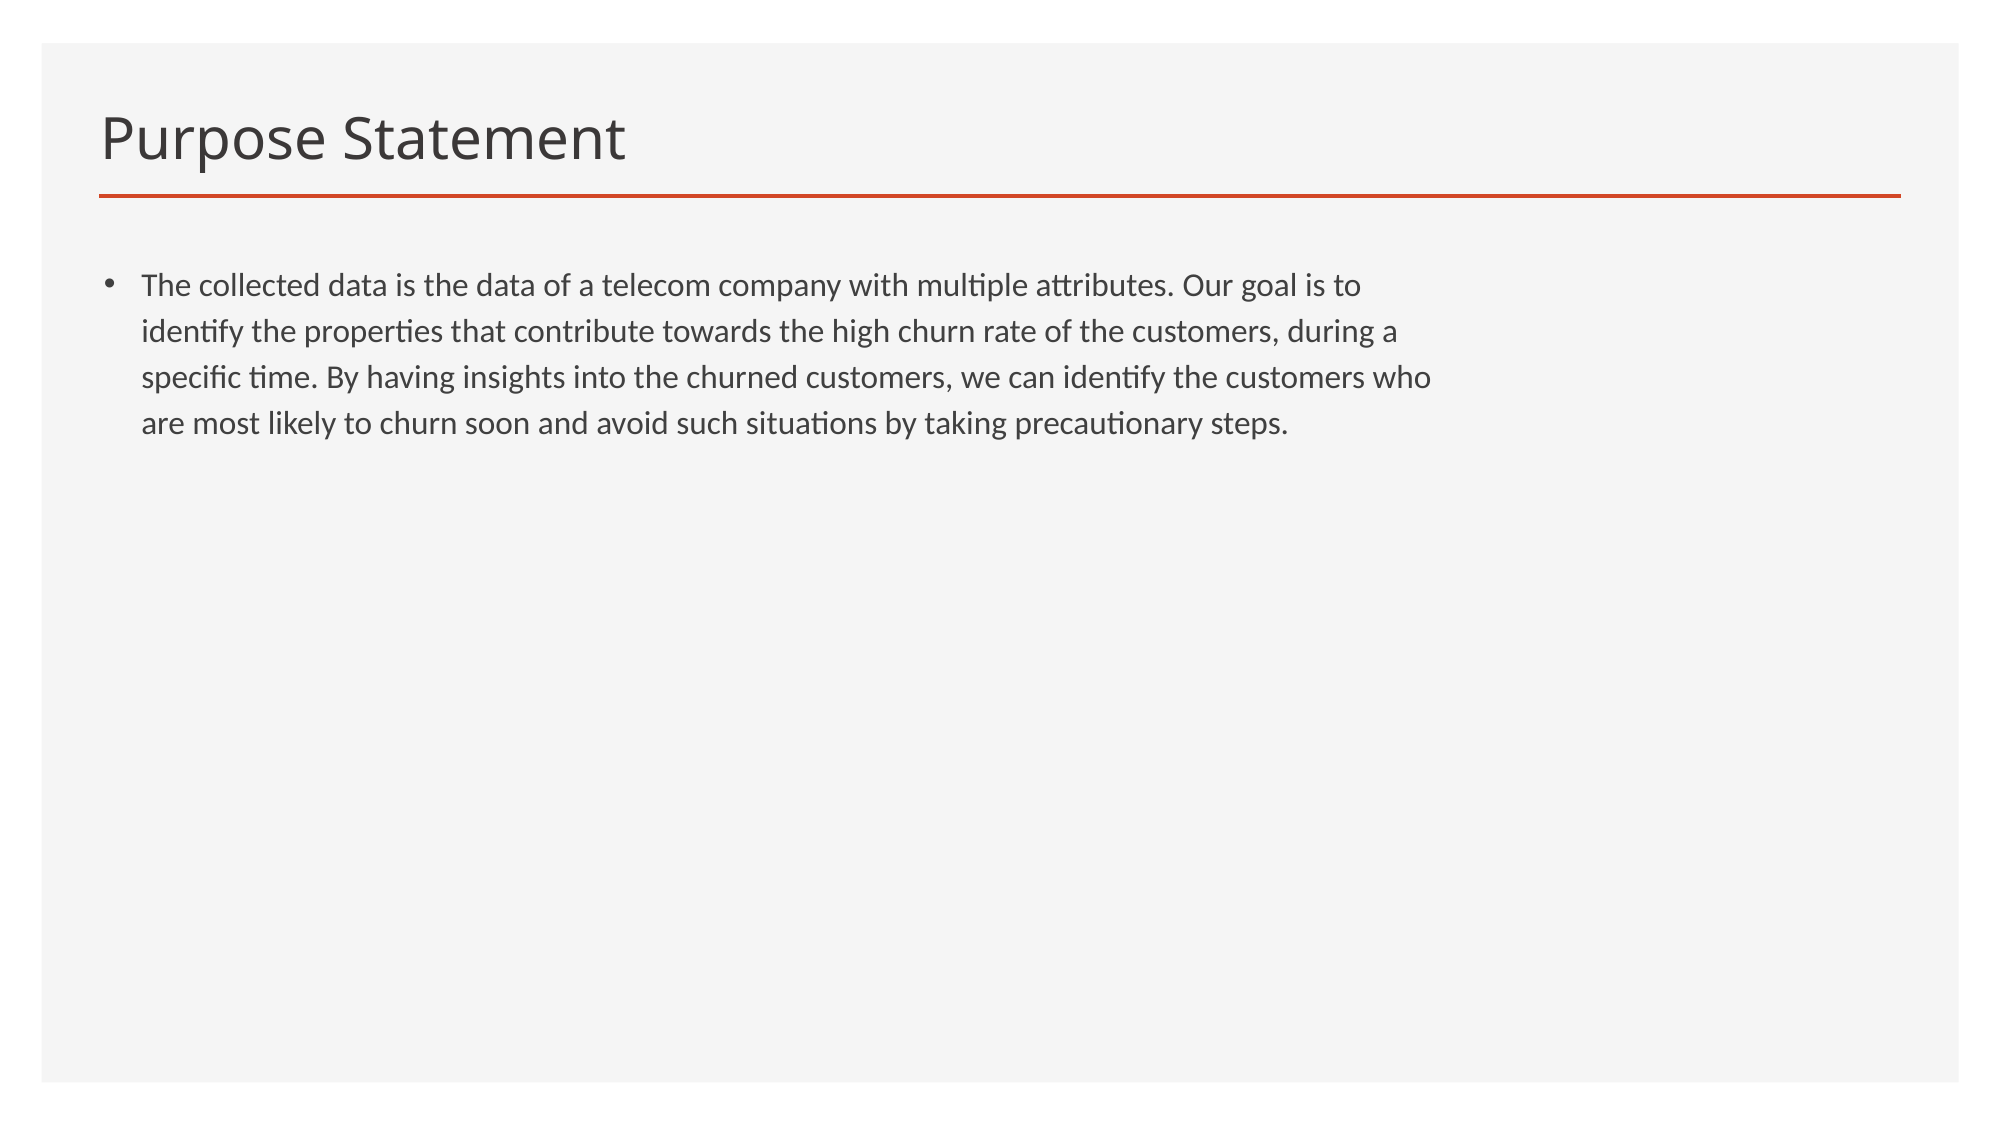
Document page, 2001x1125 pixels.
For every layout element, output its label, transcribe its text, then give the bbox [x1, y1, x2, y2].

title Purpose Statement [85, 73, 1214, 179]
text_box The collected data is the data of a telecom company with multiple attributes. Our goal is to identify the properties that contribute towards the high churn rate of the customers, during a specific time. By having insights into the churned customers, we can identify the customers who are most likely to churn soon and avoid such situations by taking precautionary steps. [88, 250, 1483, 886]
